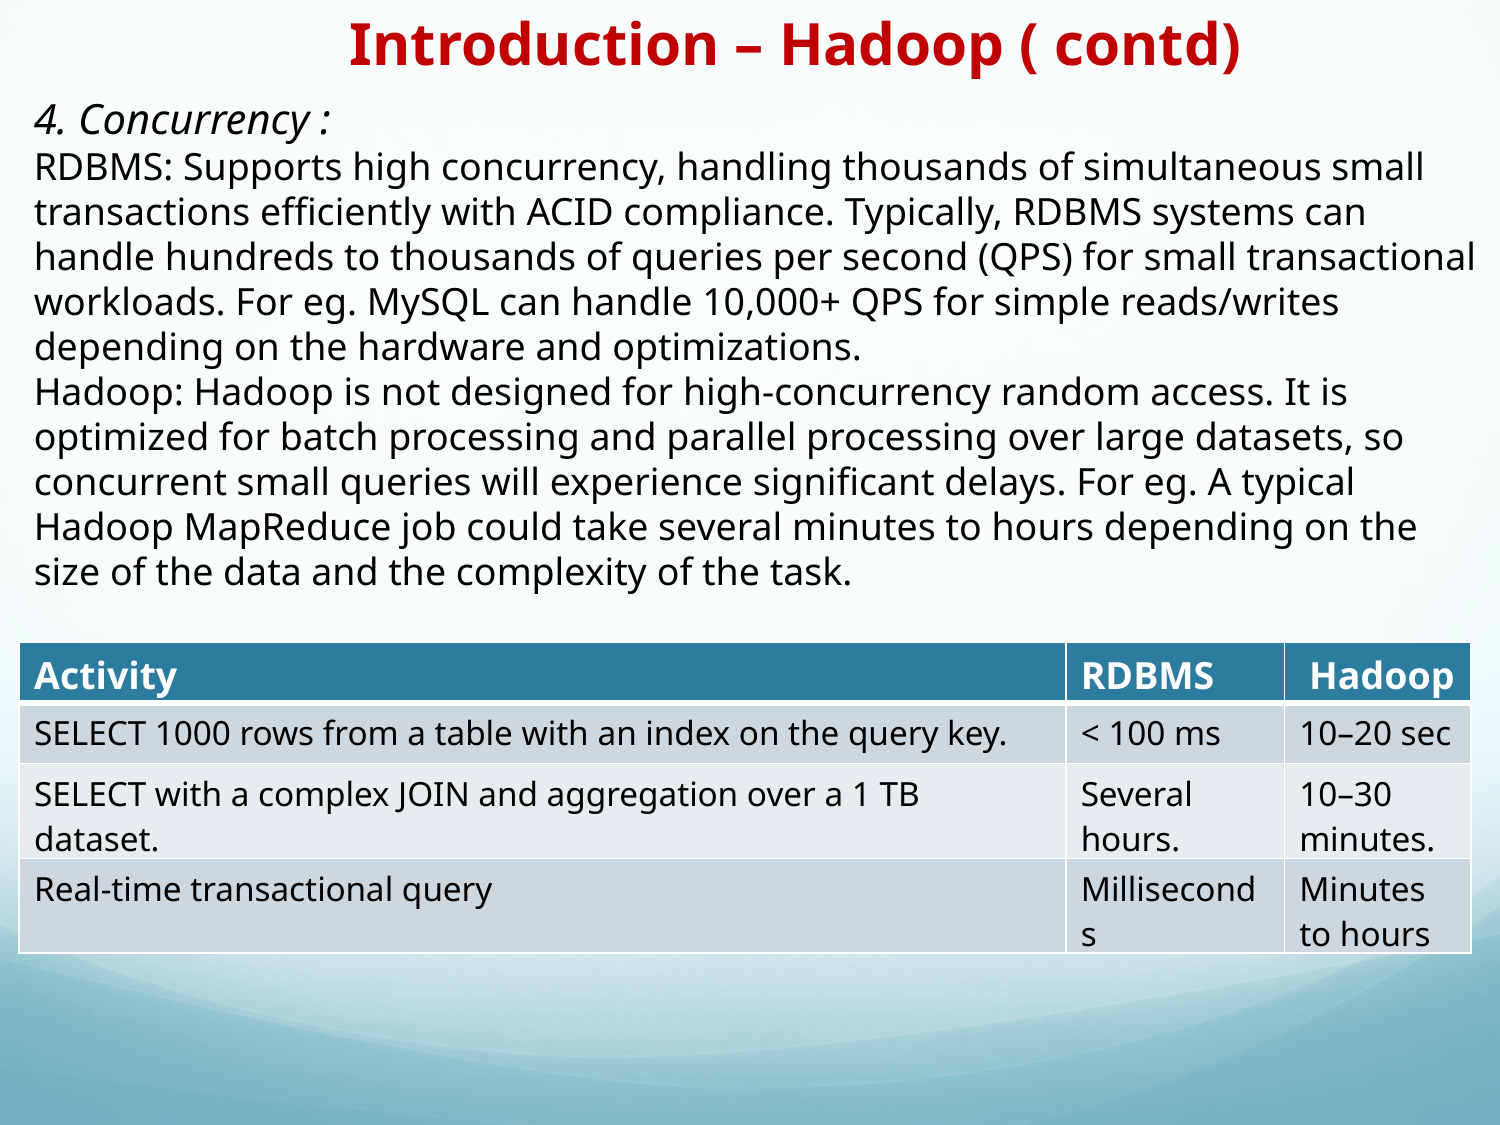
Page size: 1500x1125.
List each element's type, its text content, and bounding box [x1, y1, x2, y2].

table_cell Minutes to hours [1285, 859, 1470, 952]
table_cell Real-time transactional query [20, 859, 1065, 952]
table_header RDBMS [1067, 643, 1284, 700]
table_header Hadoop [1285, 643, 1470, 700]
table_cell SELECT 1000 rows from a table with an index on the query key. [20, 706, 1065, 763]
table_header Activity [20, 643, 1065, 700]
table_cell Milliseconds [1067, 859, 1284, 952]
table_cell 10–20 sec [1285, 706, 1470, 763]
table_cell Several hours. [1067, 764, 1284, 858]
table_cell < 100 ms [1067, 706, 1284, 763]
text_box Introduction – Hadoop ( contd) [335, 0, 1419, 85]
table_cell SELECT with a complex JOIN and aggregation over a 1 TB dataset. [20, 764, 1065, 858]
text_box 4. Concurrency : RDBMS: Supports high concurrency, handling thousands of simultaneous small transactions efficiently with ACID compliance. Typically, RDBMS systems can handle hundreds to thousands of queries per second (QPS) for small transactional workloads. For eg. MySQL can handle 10,000+ QPS for simple reads/writes depending on the hardware and optimizations. Hadoop: Hadoop is not designed for high-concurrency random access. It is optimized for batch processing and parallel processing over large datasets, so concurrent small queries will experience significant delays. For eg. A typical Hadoop MapReduce job could take several minutes to hours depending on the size of the data and the complexity of the task. [19, 85, 1500, 601]
table_cell 10–30 minutes. [1285, 764, 1470, 858]
